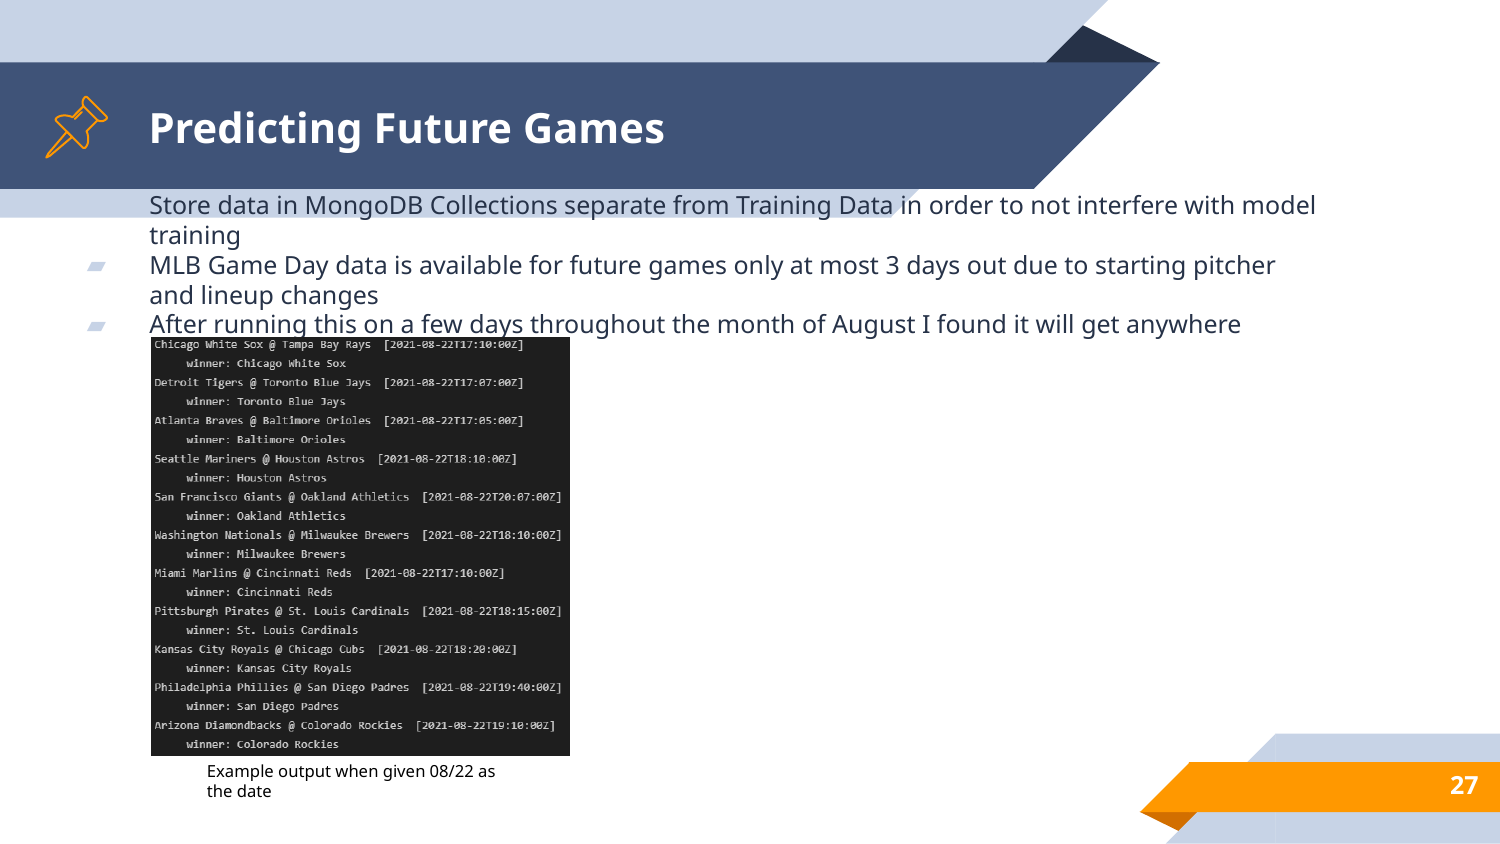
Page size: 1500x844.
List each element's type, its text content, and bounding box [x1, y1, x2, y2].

list Store data in MongoDB Collections separate from Training Data in order to not interfere with model training MLB Game Day data is available for future games only at most 3 days out due to starting pitcher and lineup changes After running this on a few days throughout the month of August I found it will get anywhere between 55-80% [59, 225, 1341, 333]
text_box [45, 96, 108, 158]
slide_number 27 [1249, 760, 1494, 813]
picture [151, 337, 571, 756]
title Predicting Future Games [133, 64, 1035, 190]
text_box Example output when given 08/22 as the date [192, 765, 530, 808]
